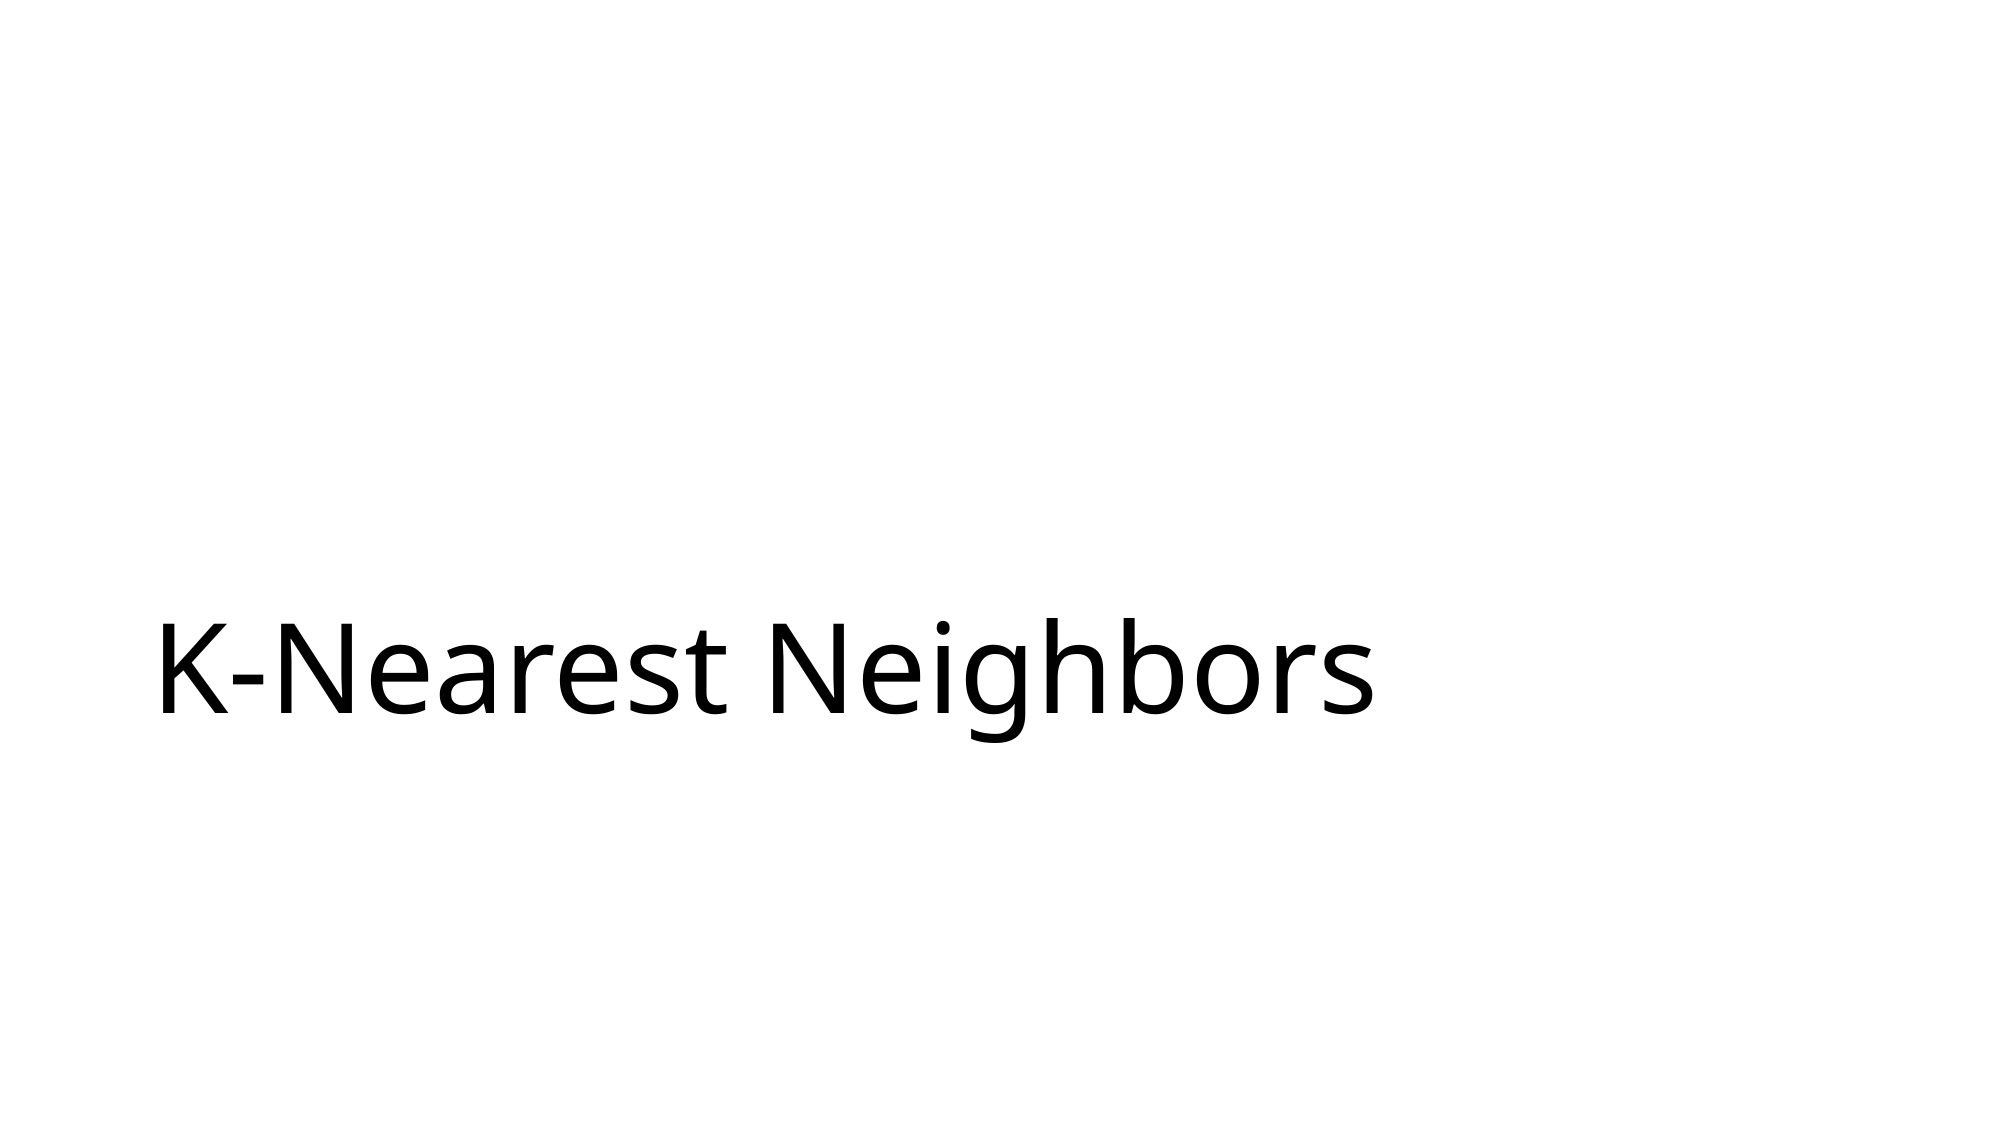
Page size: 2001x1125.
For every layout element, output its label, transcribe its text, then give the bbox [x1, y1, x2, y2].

title K-Nearest Neighbors [136, 280, 1862, 749]
